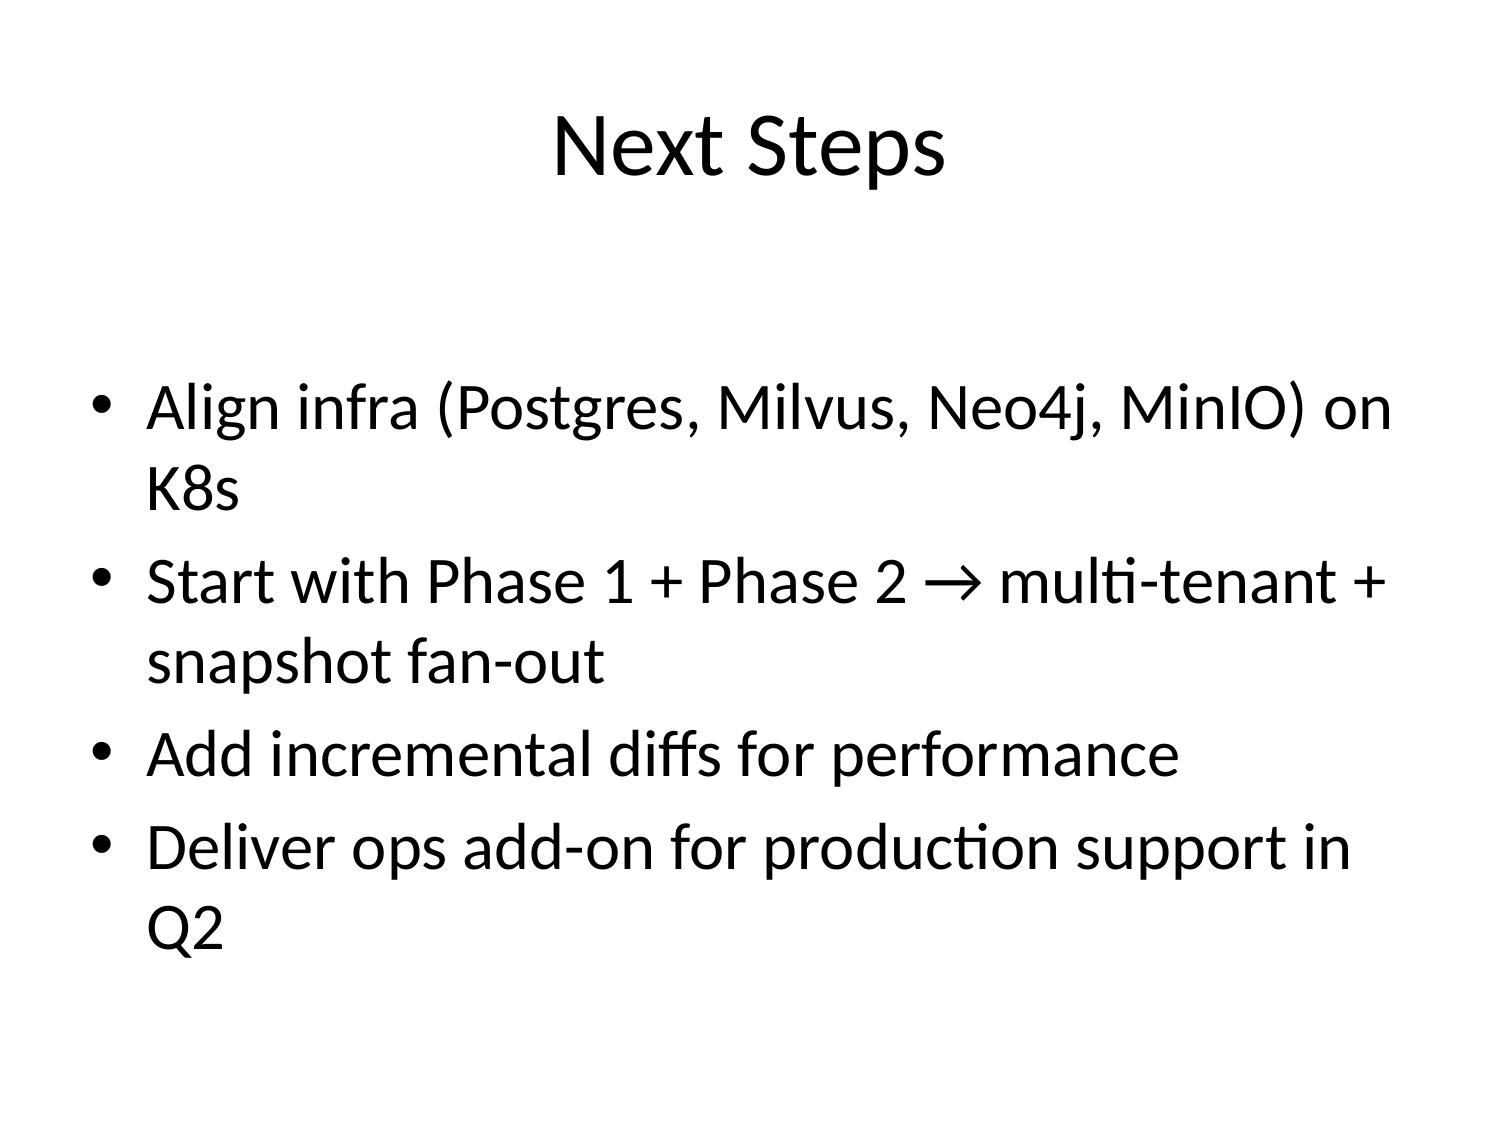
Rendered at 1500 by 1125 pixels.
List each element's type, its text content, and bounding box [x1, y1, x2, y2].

list Align infra (Postgres, Milvus, Neo4j, MinIO) on K8s Start with Phase 1 + Phase 2 → multi-tenant + snapshot fan-out Add incremental diffs for performance Deliver ops add-on for production support in Q2 [75, 262, 1425, 1005]
title Next Steps [75, 45, 1425, 233]
